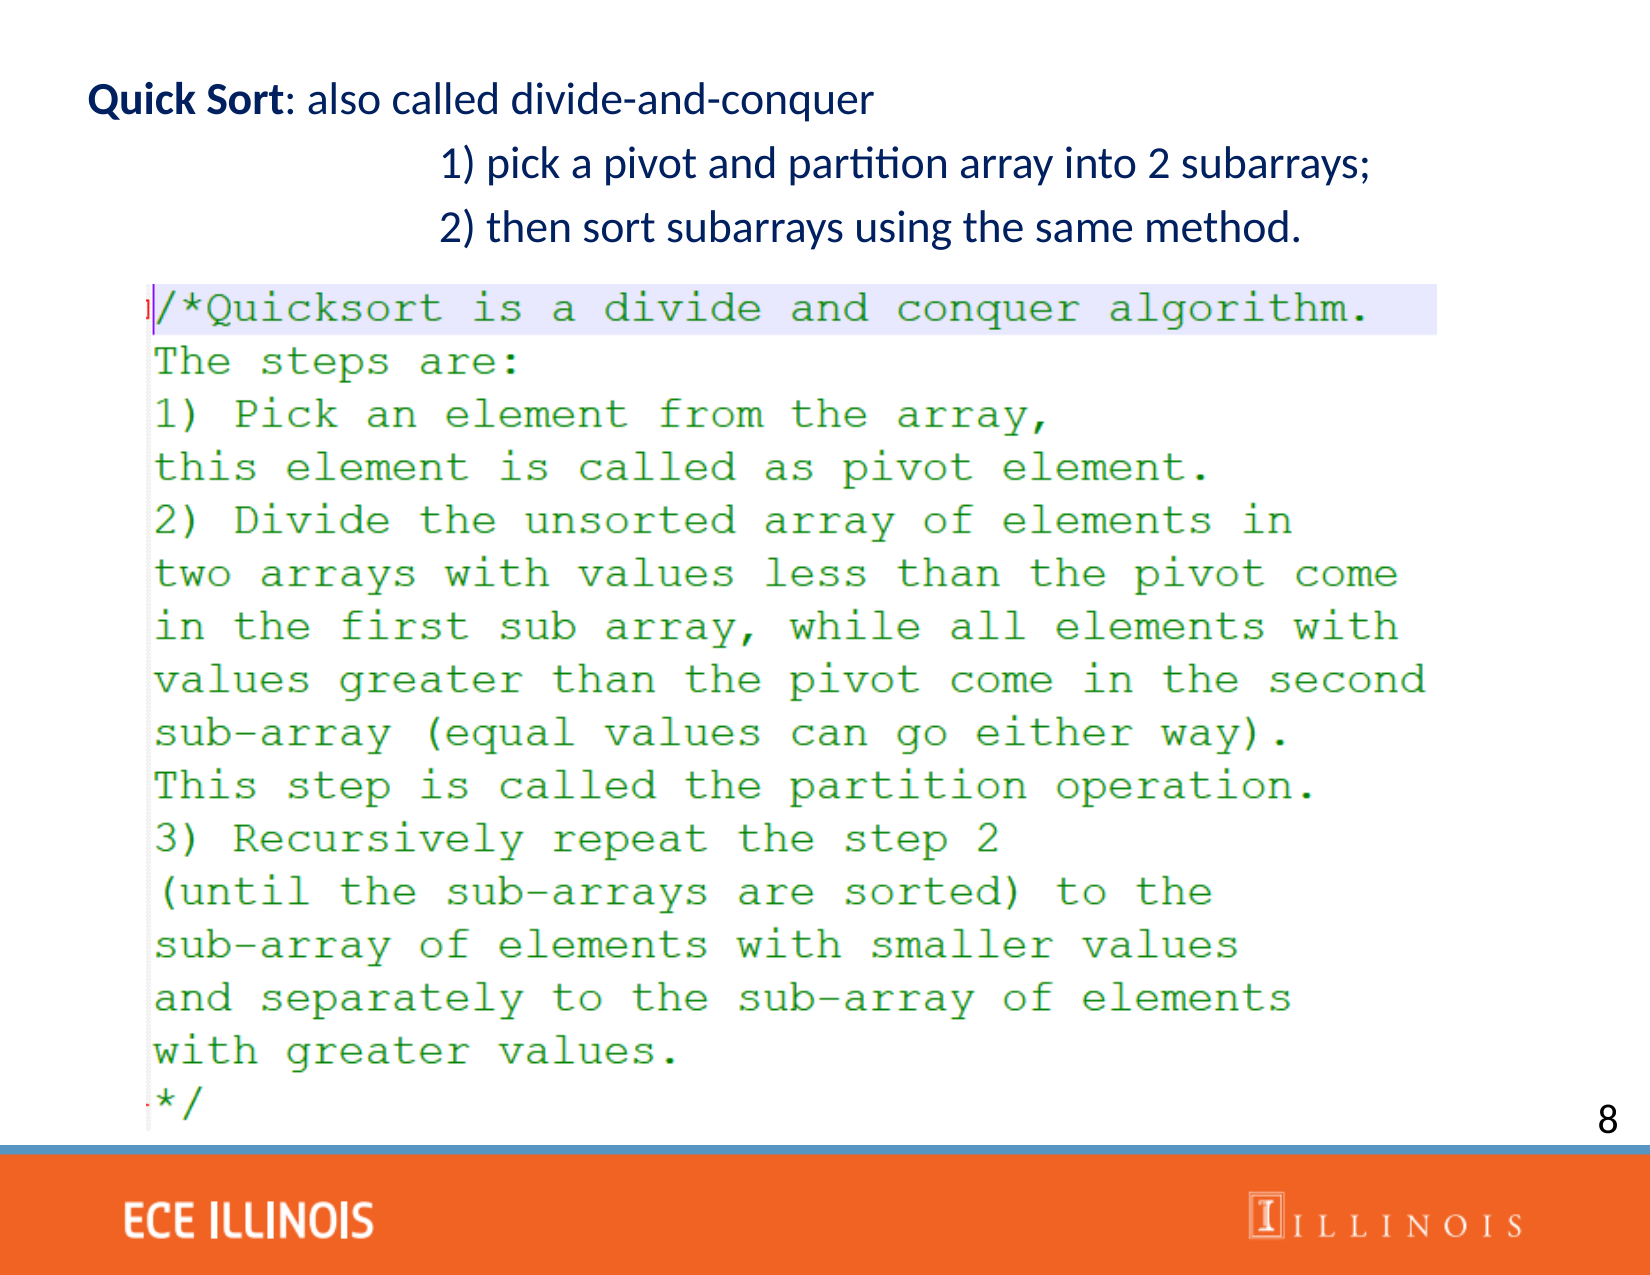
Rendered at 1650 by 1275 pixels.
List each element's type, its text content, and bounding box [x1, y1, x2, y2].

list Quick Sort: also called divide-and-conquer 1) pick a pivot and partition array into 2 subarrays; 2) then sort subarrays using the same method. [72, 61, 1590, 285]
text_box 8 [1582, 1084, 1634, 1150]
picture [145, 283, 1437, 1131]
